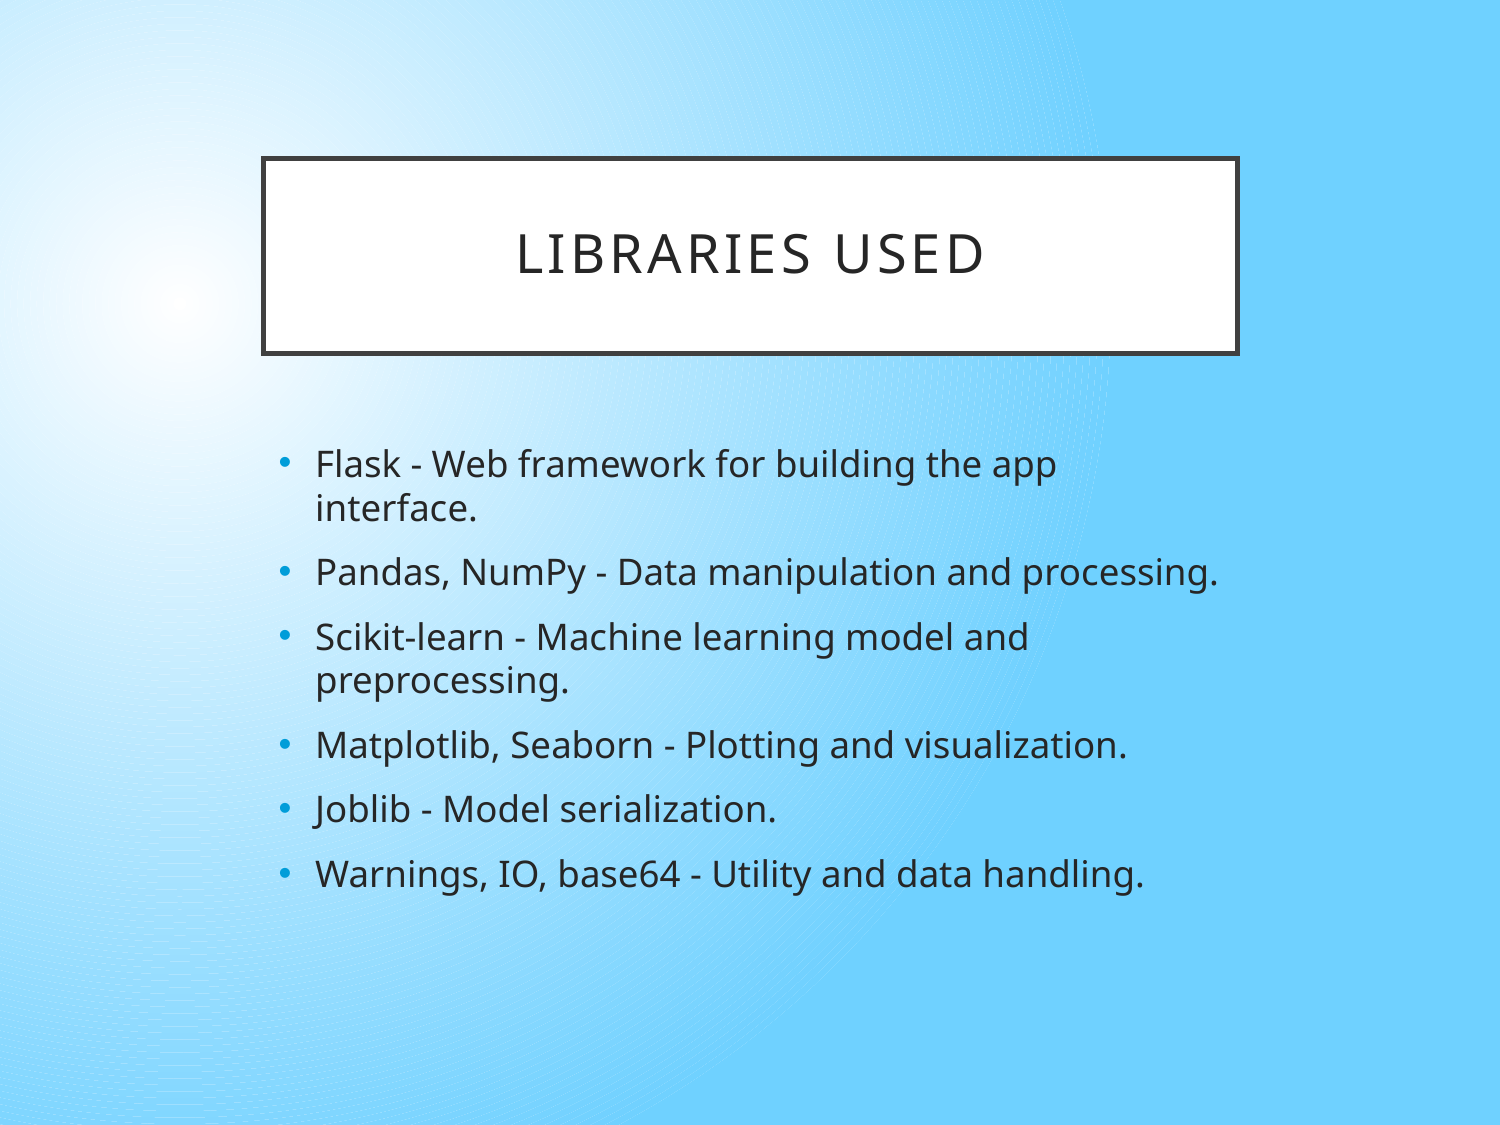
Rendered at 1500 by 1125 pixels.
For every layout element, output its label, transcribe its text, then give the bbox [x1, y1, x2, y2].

list Flask - Web framework for building the app interface. Pandas, NumPy - Data manipulation and processing. Scikit-learn - Machine learning model and preprocessing. Matplotlib, Seaborn - Plotting and visualization. Joblib - Model serialization. Warnings, IO, base64 - Utility and data handling. [263, 432, 1238, 942]
title Libraries Used [261, 156, 1240, 356]
